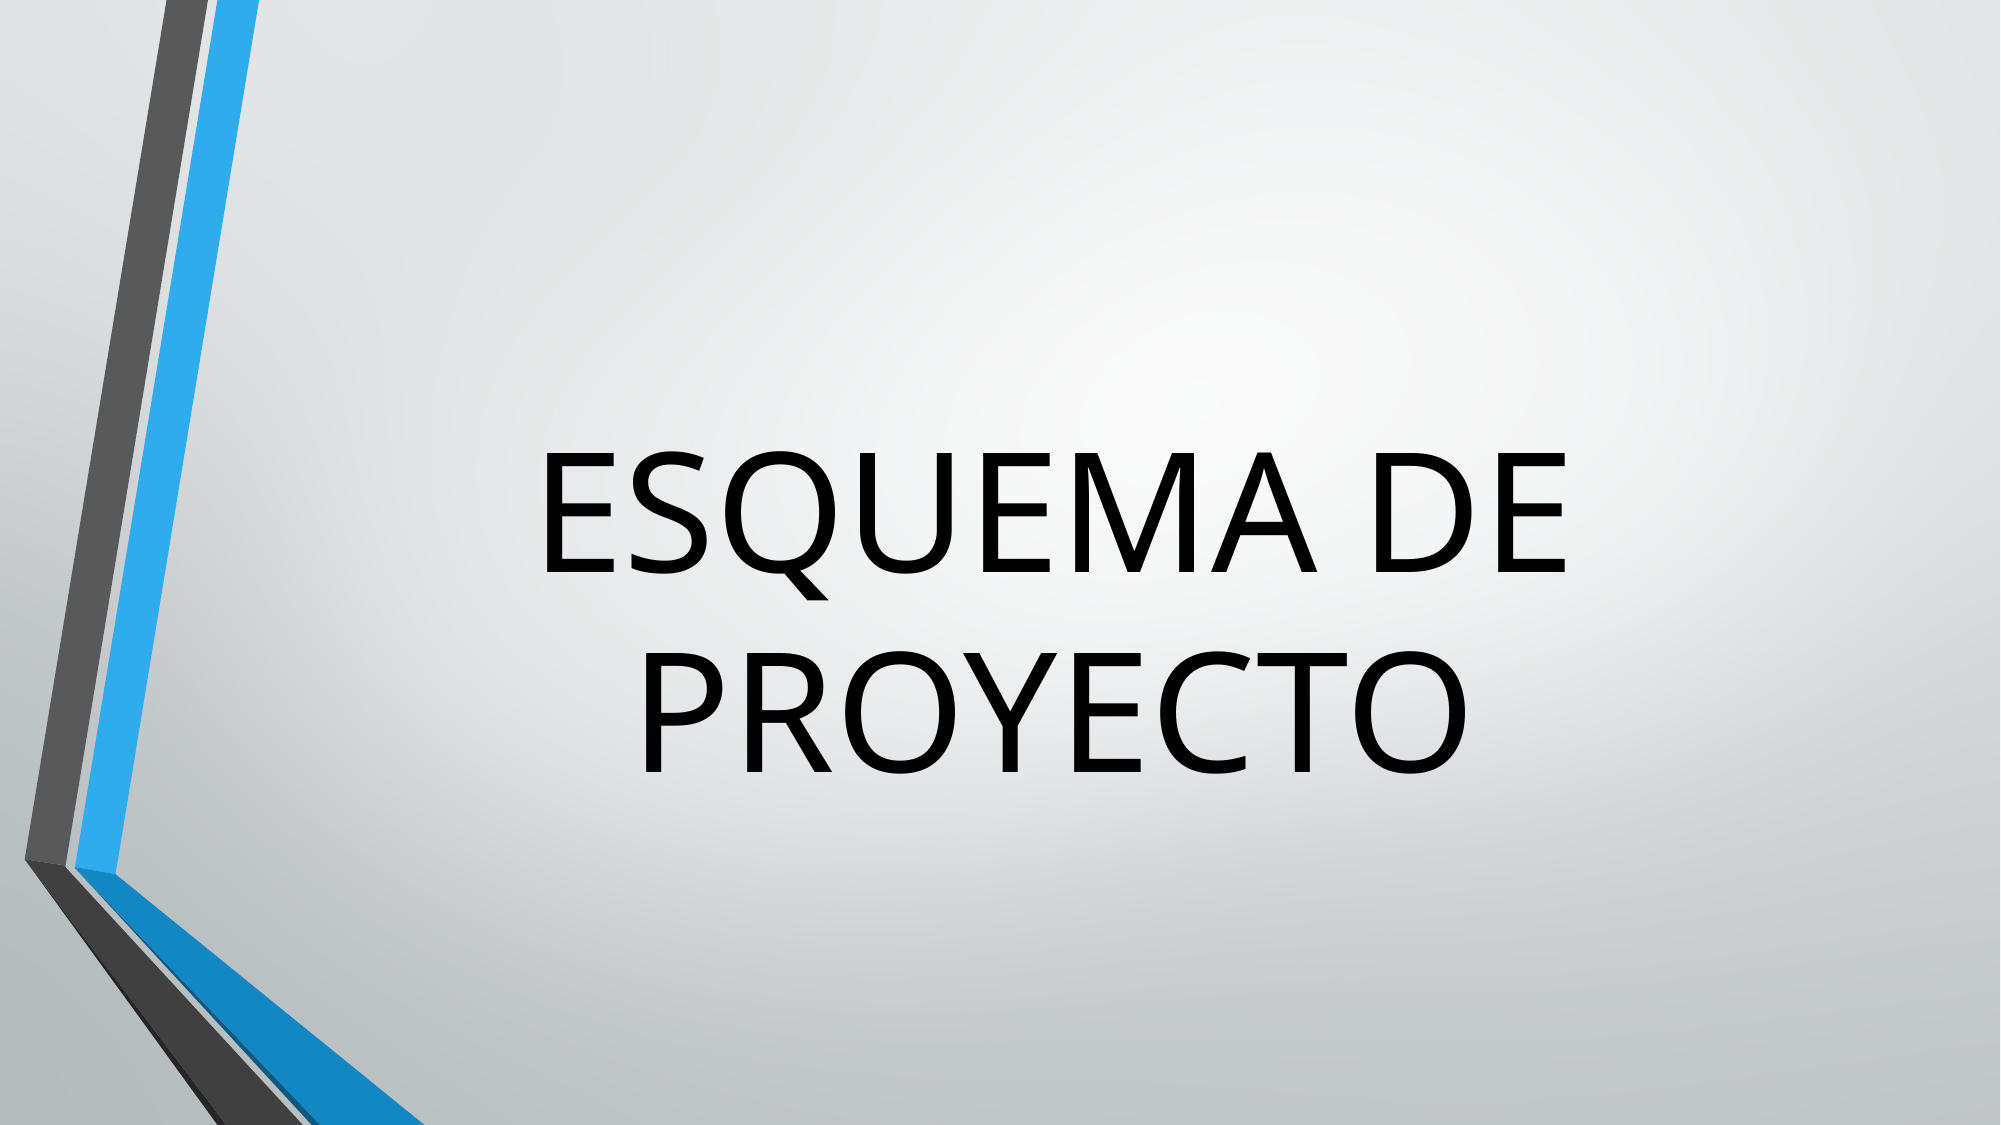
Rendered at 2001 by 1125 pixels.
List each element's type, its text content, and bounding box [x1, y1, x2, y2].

list ESQUEMA DE PROYECTO [199, 196, 1908, 1015]
